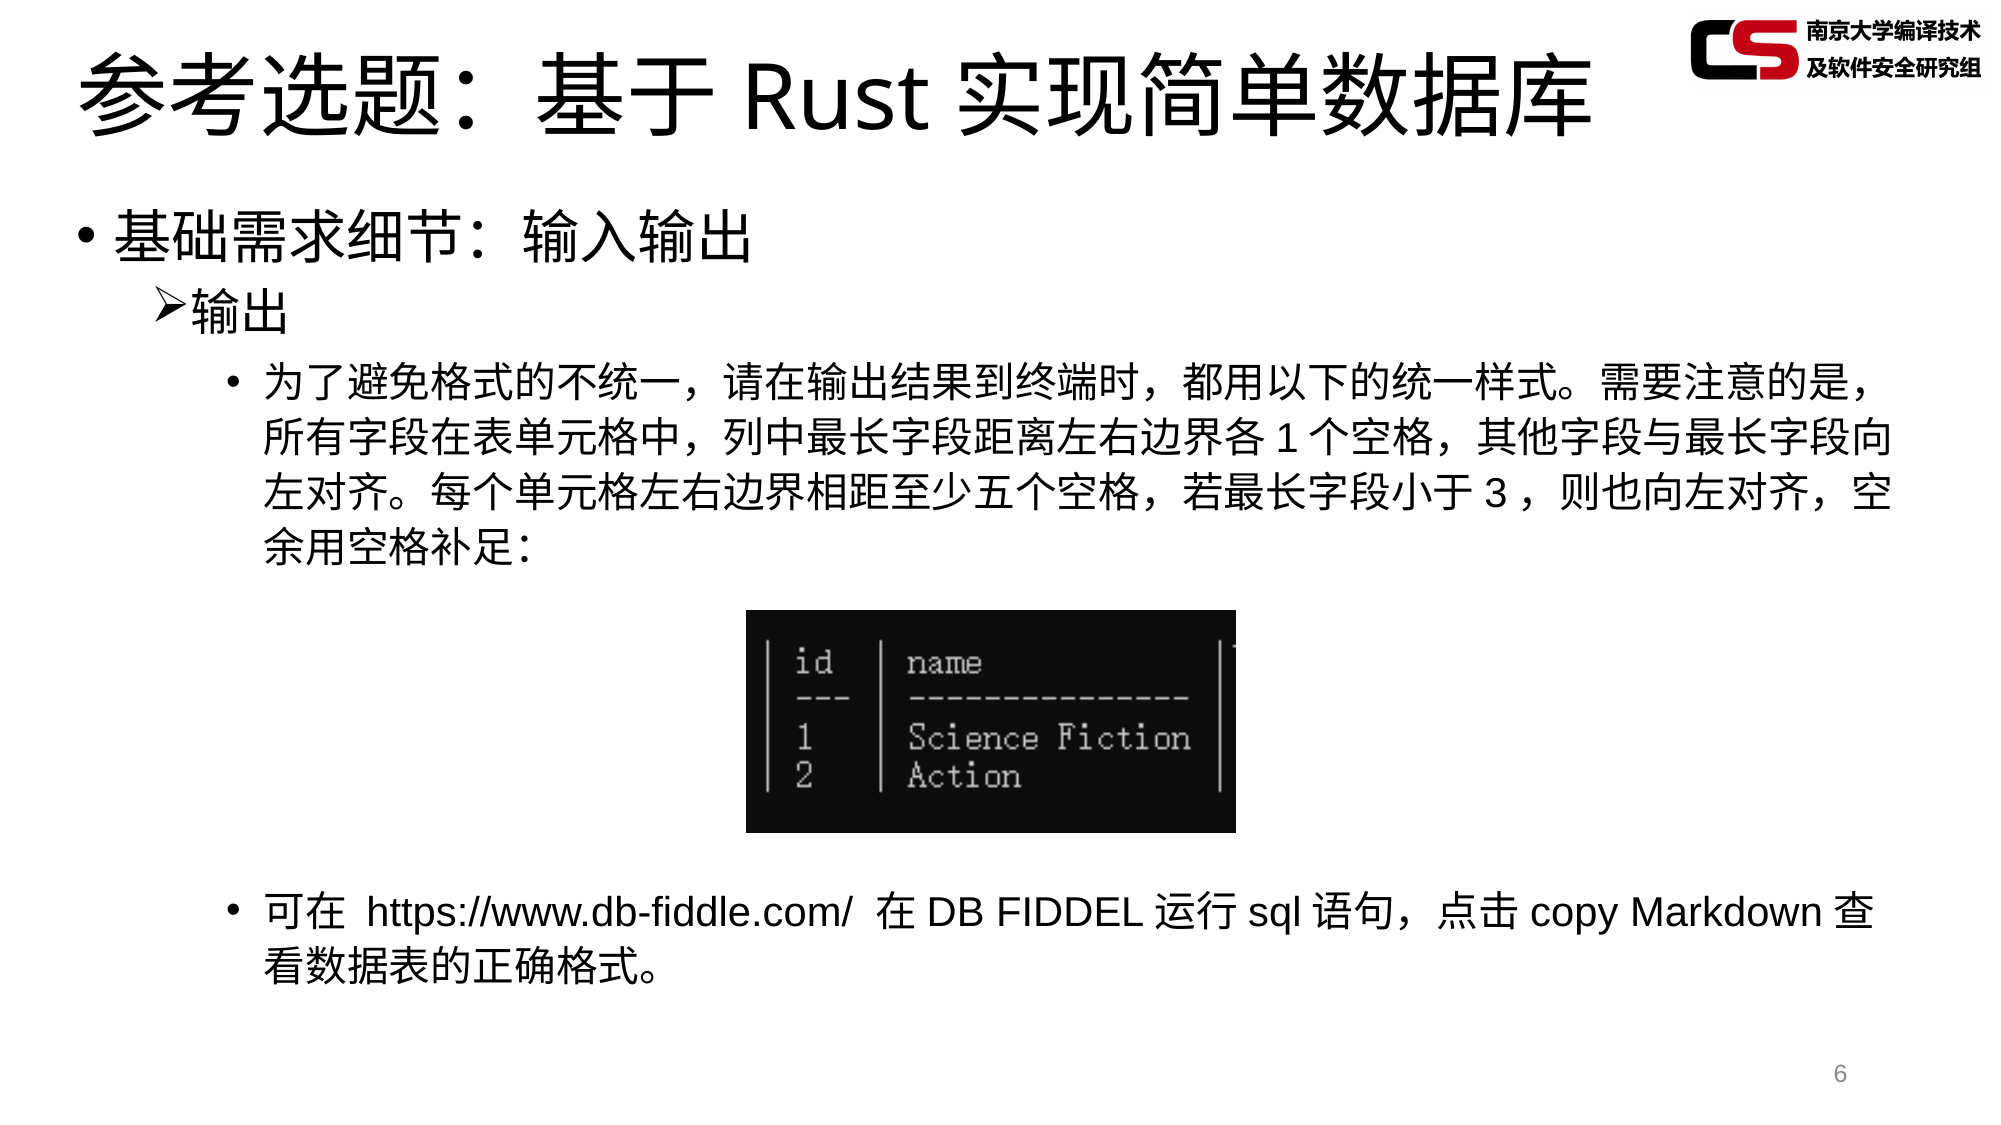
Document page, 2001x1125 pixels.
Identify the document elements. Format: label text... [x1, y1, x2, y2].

picture [746, 610, 1236, 833]
picture [1690, 6, 1995, 94]
slide_number 6 [1412, 1042, 1863, 1103]
list 基础需求细节：输入输出 输出 为了避免格式的不统一，请在输出结果到终端时，都用以下的统一样式。需要注意的是，所有字段在表单元格中，列中最长字段距离左右边界各1个空格，其他字段与最长字段向左对齐。每个单元格左右边界相距至少五个空格，若最长字段小于3，则也向左对齐，空余用空格补足： 可在 https://www.db-fiddle.com/ 在DB FIDDEL运行sql语句，点击copy Markdown查看数据表的正确格式。 [61, 192, 1925, 1113]
title 参考选题：基于Rust实现简单数据库 [61, 31, 1957, 168]
text_box [1103, 192, 1911, 1030]
